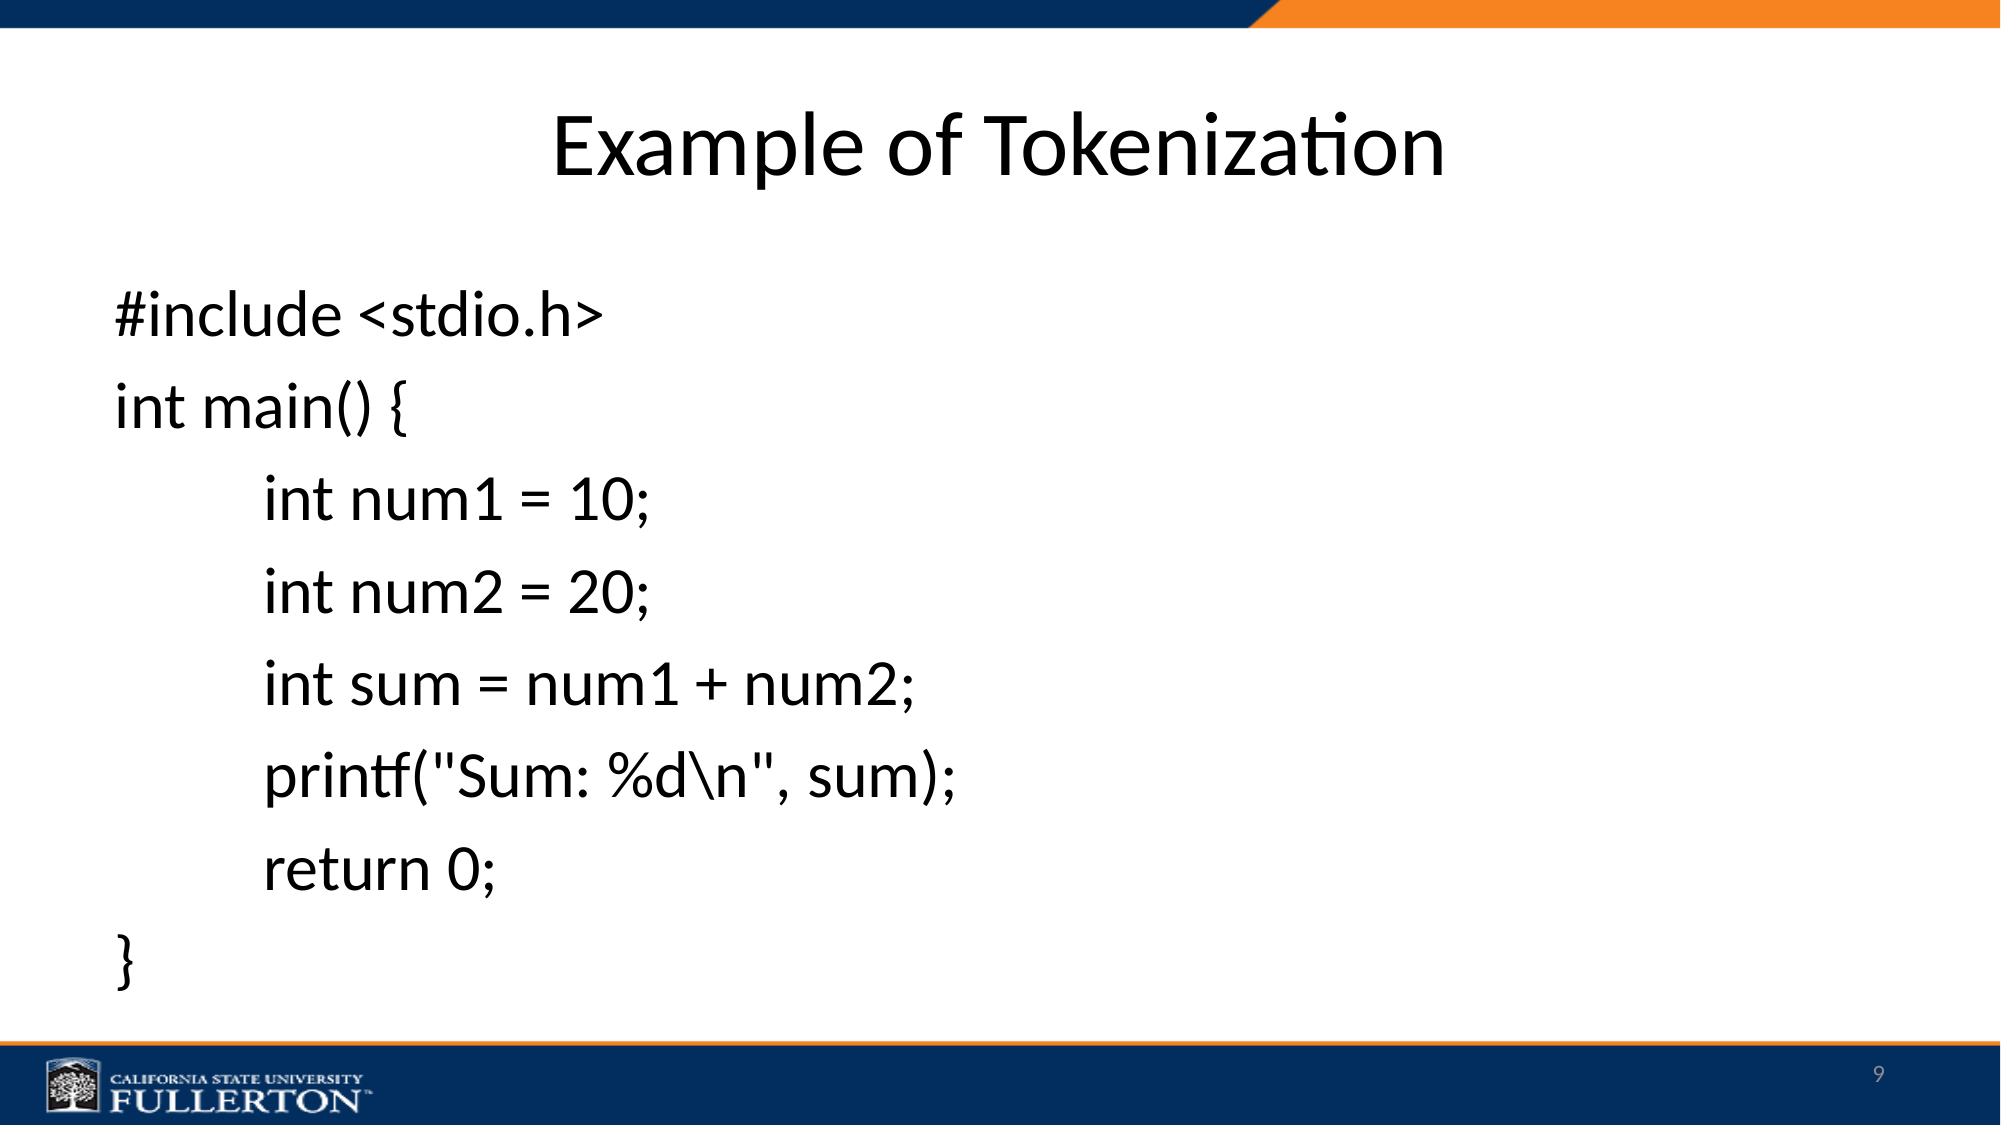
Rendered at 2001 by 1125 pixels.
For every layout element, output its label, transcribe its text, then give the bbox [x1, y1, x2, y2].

slide_number 9 [1433, 1042, 1900, 1103]
picture [0, 0, 2001, 1125]
title Example of Tokenization [99, 45, 1900, 233]
list #include <stdio.h> int main() { int num1 = 10; int num2 = 20; int sum = num1 + num2; printf("Sum: %d\n", sum); return 0; } [99, 262, 1900, 1005]
